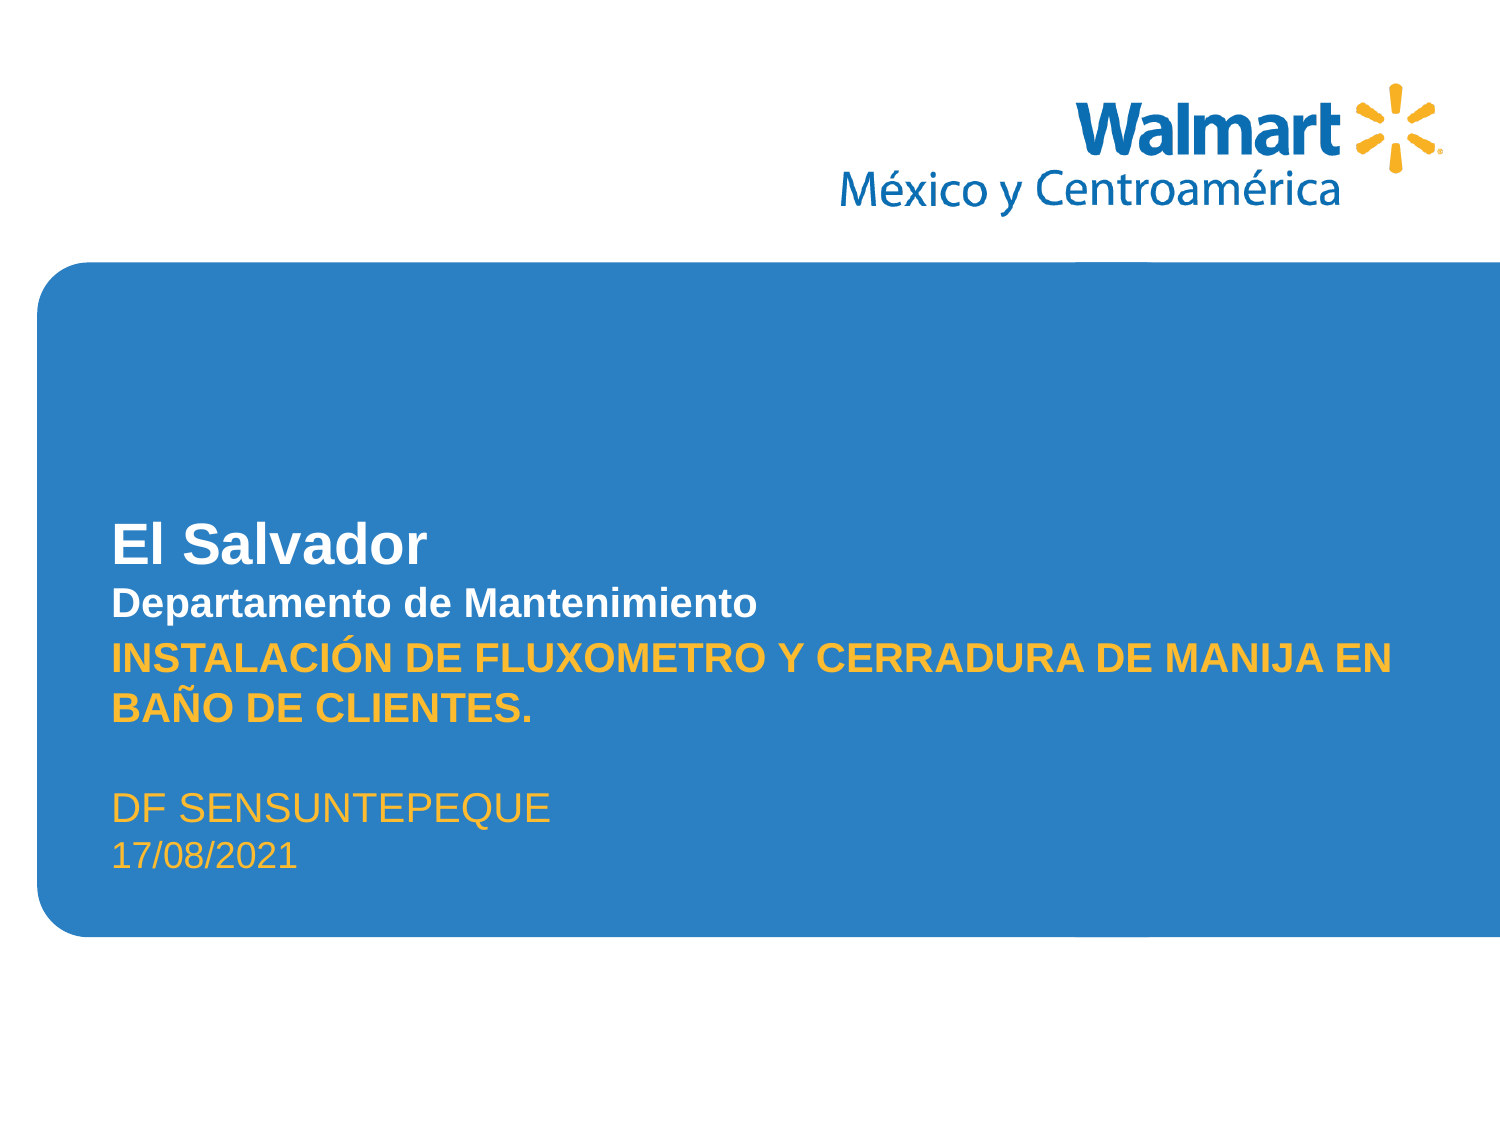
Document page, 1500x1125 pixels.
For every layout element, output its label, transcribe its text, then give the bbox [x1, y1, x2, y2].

picture [841, 83, 1443, 217]
subtitle INSTALACIÓN DE FLUXOMETRO Y CERRADURA DE MANIJA EN BAÑO DE CLIENTES. DF SENSUNTEPEQUE 17/08/2021 [110, 490, 1451, 779]
